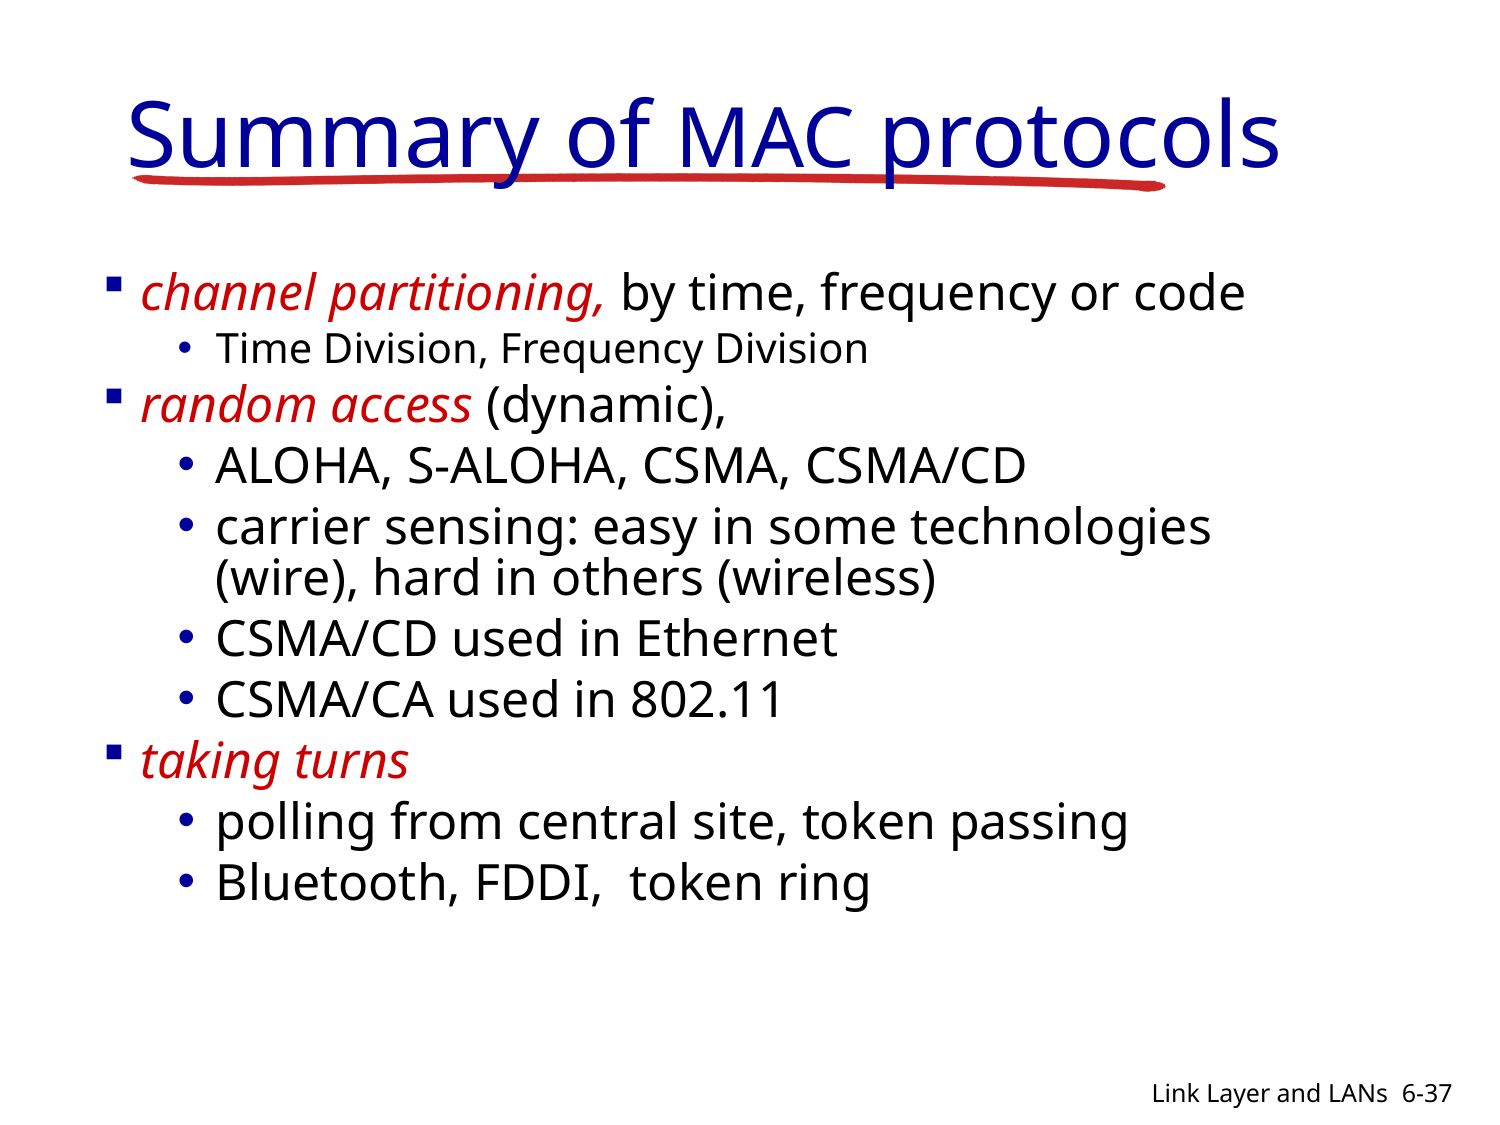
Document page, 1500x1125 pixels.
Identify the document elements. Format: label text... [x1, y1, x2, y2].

title Summary of MAC protocols [87, 37, 1363, 225]
picture [127, 168, 1179, 198]
slide_number 6-37 [1387, 1069, 1478, 1115]
list channel partitioning, by time, frequency or code Time Division, Frequency Division random access (dynamic), ALOHA, S-ALOHA, CSMA, CSMA/CD carrier sensing: easy in some technologies (wire), hard in others (wireless) CSMA/CD used in Ethernet CSMA/CA used in 802.11 taking turns polling from central site, token passing Bluetooth, FDDI, token ring [87, 262, 1363, 1068]
footer Link Layer and LANs [1045, 1069, 1404, 1110]
